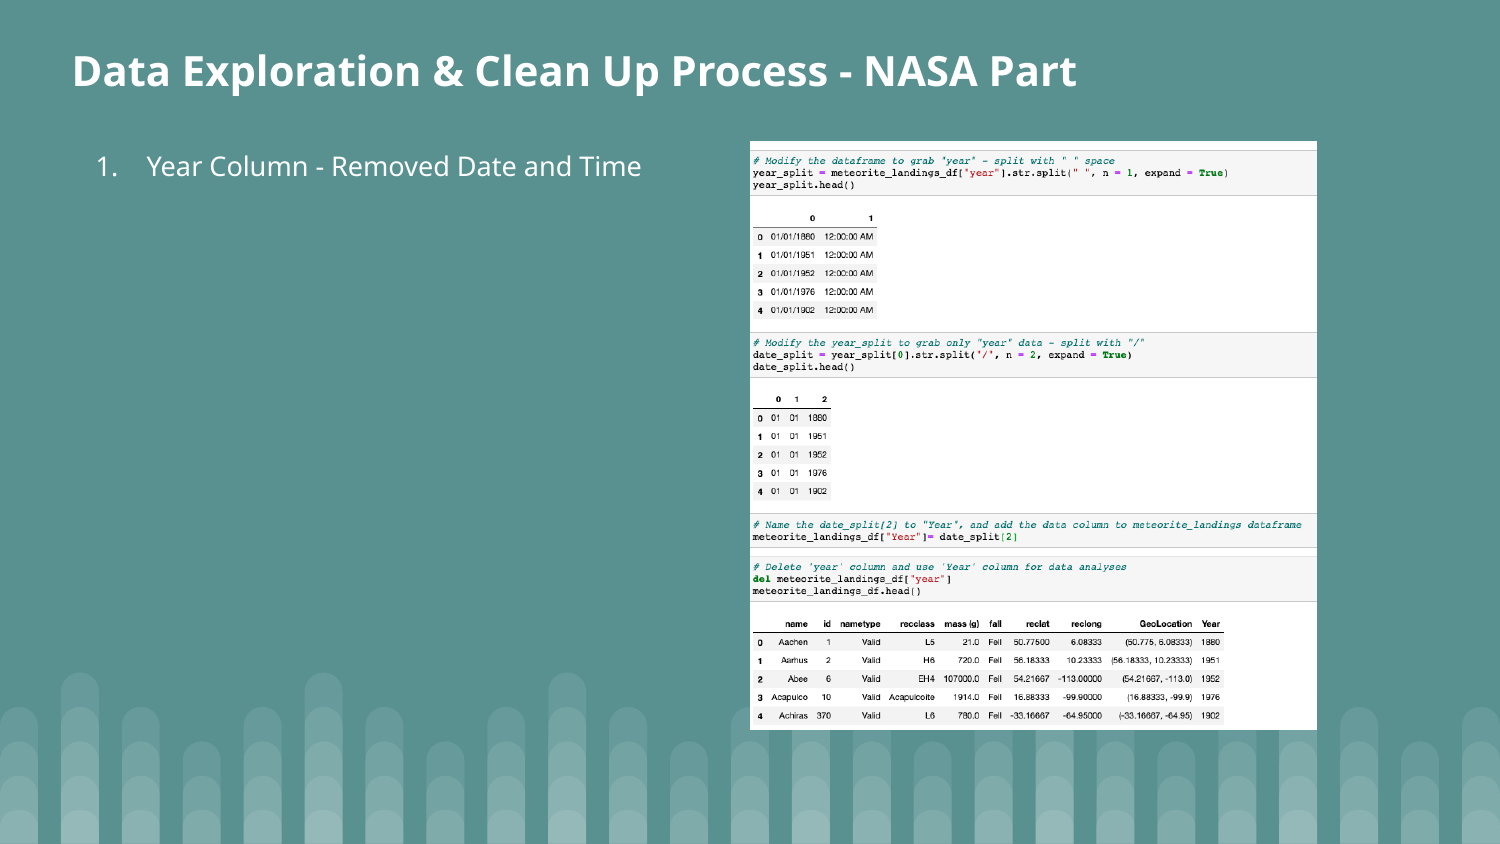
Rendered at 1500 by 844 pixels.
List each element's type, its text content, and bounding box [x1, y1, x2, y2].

picture [749, 141, 1317, 730]
title Data Exploration & Clean Up Process - NASA Part Year Column - Removed Date and Time [56, 29, 1276, 336]
